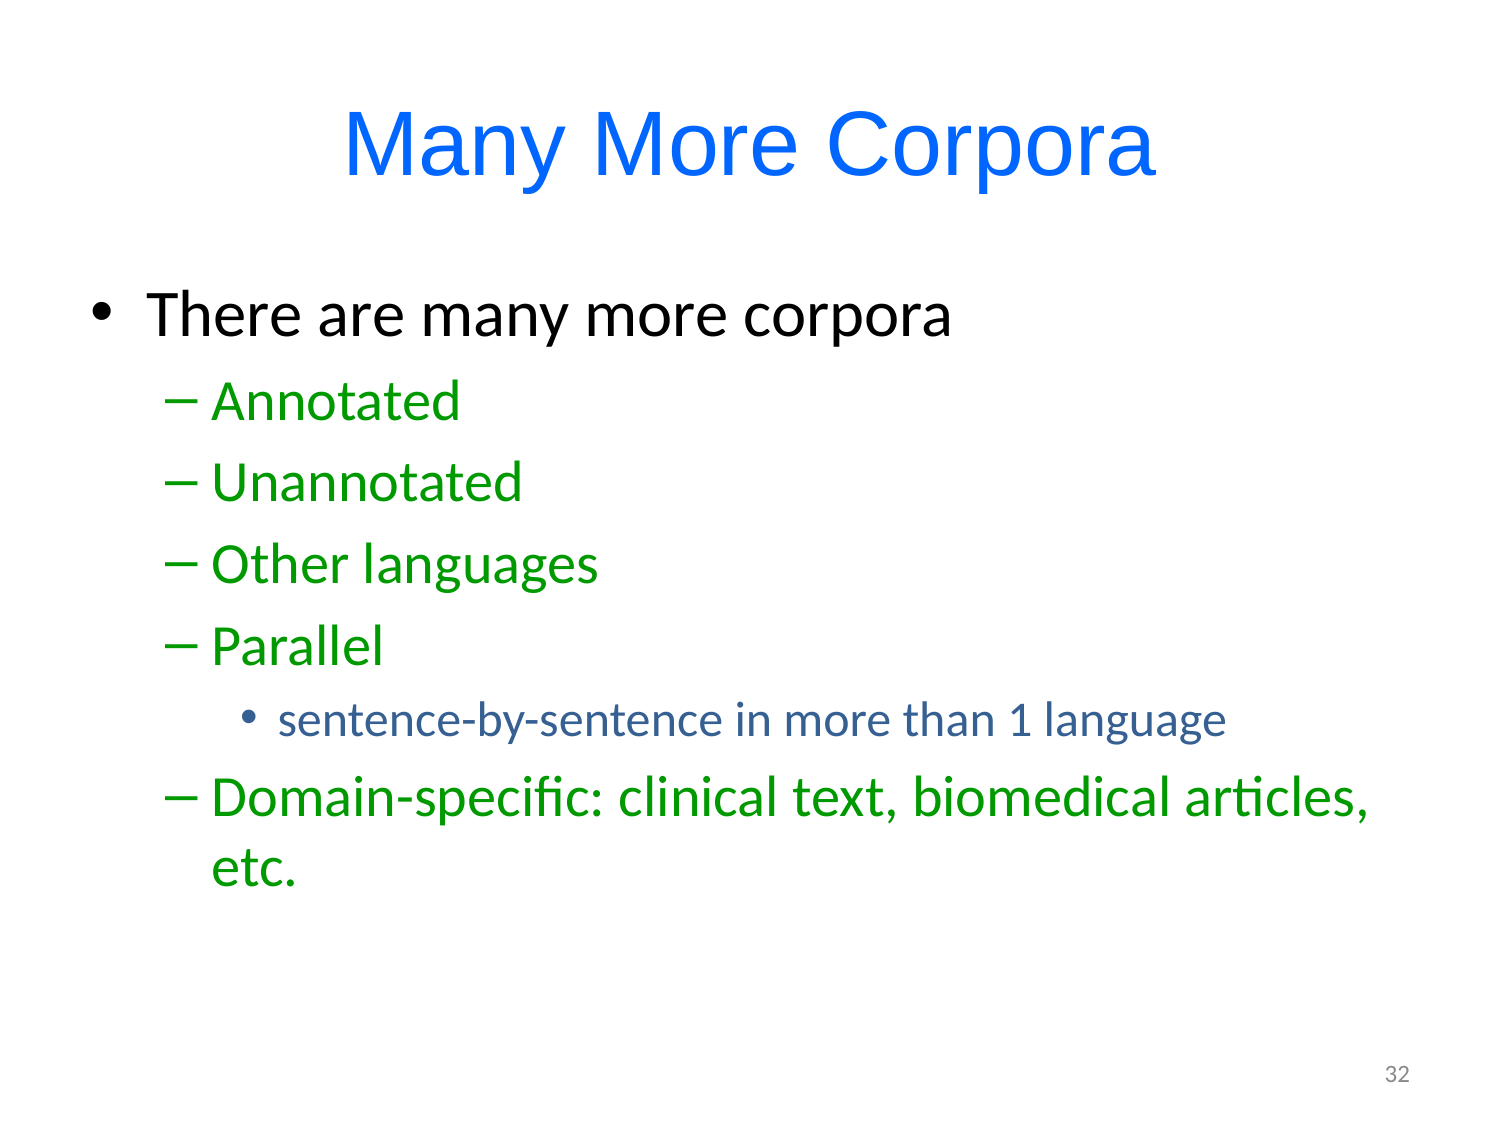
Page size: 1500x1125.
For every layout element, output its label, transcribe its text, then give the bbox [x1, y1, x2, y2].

list There are many more corpora Annotated Unannotated Other languages Parallel sentence-by-sentence in more than 1 language Domain-specific: clinical text, biomedical articles, etc. [75, 262, 1425, 1005]
title Many More Corpora [75, 45, 1425, 233]
slide_number 32 [1074, 1042, 1425, 1103]
